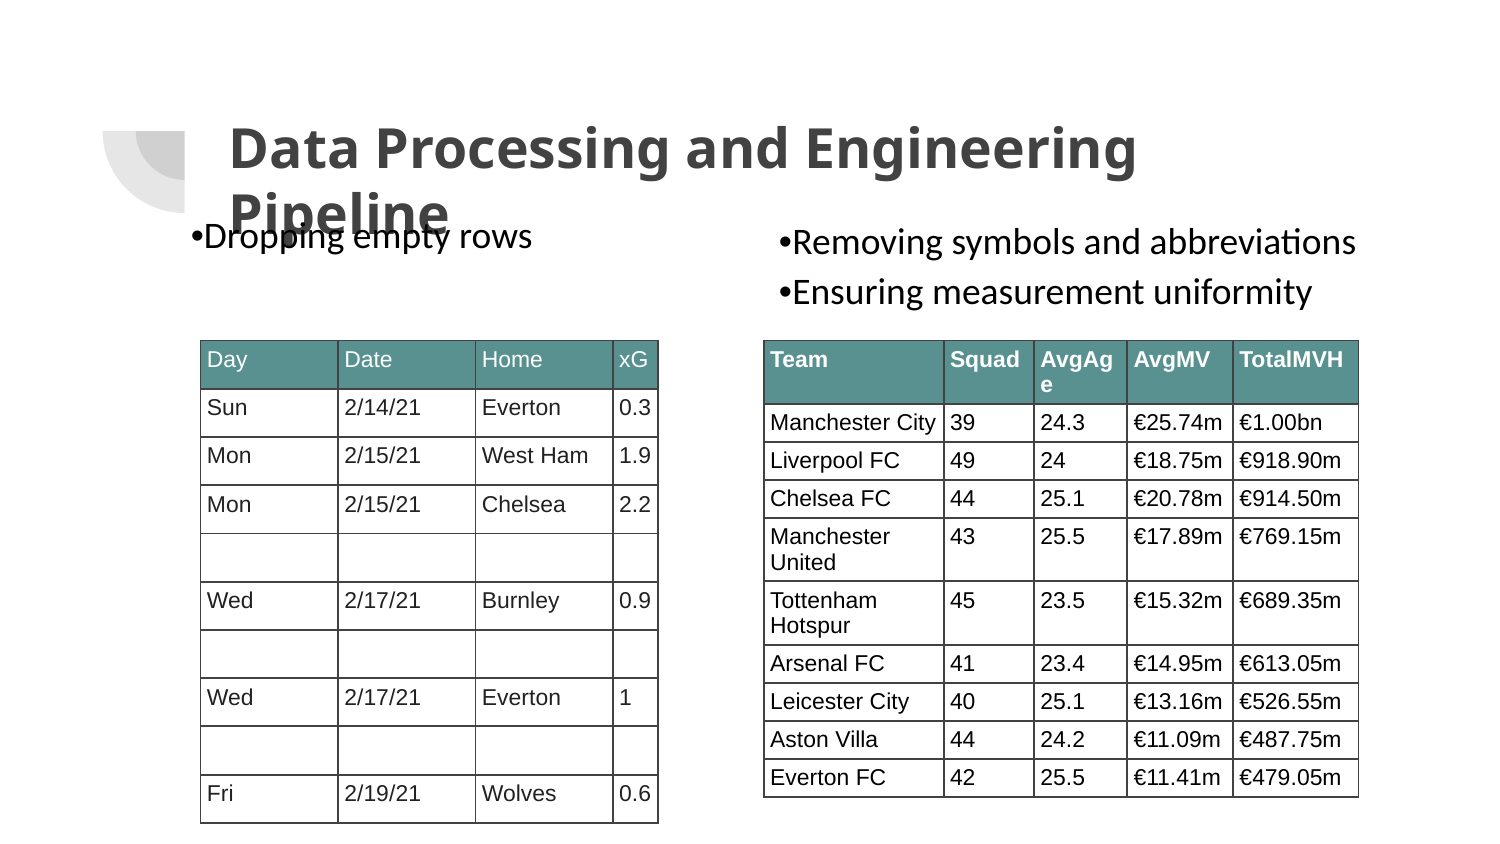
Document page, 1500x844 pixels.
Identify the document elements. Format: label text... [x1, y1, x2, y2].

table_cell 2/15/21 [339, 438, 475, 484]
table_header xG [614, 341, 657, 388]
table_cell 39 [945, 405, 1033, 441]
table_cell €25.74m [1128, 405, 1232, 441]
table_cell Liverpool FC [765, 443, 943, 479]
table_cell Leicester City [765, 684, 943, 720]
table_cell Mon [201, 486, 337, 533]
table_header Team [765, 341, 943, 403]
table_cell [201, 534, 337, 581]
table_cell €769.15m [1234, 519, 1358, 580]
table_cell €17.89m [1128, 519, 1232, 580]
table_cell 2/17/21 [339, 583, 475, 629]
table_cell 0.3 [614, 390, 657, 436]
table_cell €13.16m [1128, 684, 1232, 720]
table_cell Fri [201, 776, 337, 822]
table_cell 2/14/21 [339, 390, 475, 436]
table_cell Manchester City [765, 405, 943, 441]
table_cell 24.2 [1035, 722, 1126, 758]
table_header Home [476, 341, 612, 388]
table_cell €15.32m [1128, 582, 1232, 644]
text_box •Removing symbols and abbreviations •Ensuring measurement uniformity [763, 198, 1424, 376]
table_cell €914.50m [1234, 481, 1358, 517]
table_cell 24 [1035, 443, 1126, 479]
table_cell 24.3 [1035, 405, 1126, 441]
table_cell 2/19/21 [339, 776, 475, 822]
table_cell Mon [201, 438, 337, 484]
table_cell [614, 631, 657, 677]
list •Dropping empty rows [175, 198, 763, 293]
table_cell €11.09m [1128, 722, 1232, 758]
table_cell 44 [945, 481, 1033, 517]
table_cell €1.00bn [1234, 405, 1358, 441]
table_cell 2.2 [614, 486, 657, 533]
table_cell 42 [945, 760, 1033, 796]
table_cell 43 [945, 519, 1033, 580]
table_cell [201, 631, 337, 677]
table_cell [476, 534, 612, 581]
table_header TotalMVH [1234, 341, 1358, 403]
table_cell 1.9 [614, 438, 657, 484]
table_cell 0.6 [614, 776, 657, 822]
title Data Processing and Engineering Pipeline [213, 98, 1368, 198]
table_cell 41 [945, 646, 1033, 682]
table_cell 25.5 [1035, 760, 1126, 796]
table_cell [339, 631, 475, 677]
table_cell €613.05m [1234, 646, 1358, 682]
table_cell Manchester United [765, 519, 943, 580]
table_cell €487.75m [1234, 722, 1358, 758]
table_cell Aston Villa [765, 722, 943, 758]
table_cell Chelsea [476, 486, 612, 533]
table_cell Arsenal FC [765, 646, 943, 682]
table_cell [339, 727, 475, 774]
table_cell 23.5 [1035, 582, 1126, 644]
table_cell Everton [476, 390, 612, 436]
table_cell 2/15/21 [339, 486, 475, 533]
table_cell €689.35m [1234, 582, 1358, 644]
table_cell 2/17/21 [339, 679, 475, 725]
table_cell €20.78m [1128, 481, 1232, 517]
table_cell [614, 727, 657, 774]
table_cell [339, 534, 475, 581]
table_cell 25.1 [1035, 481, 1126, 517]
table_cell Everton [476, 679, 612, 725]
table_cell West Ham [476, 438, 612, 484]
table_cell Burnley [476, 583, 612, 629]
table_cell 40 [945, 684, 1033, 720]
table_cell Wed [201, 583, 337, 629]
table_cell €14.95m [1128, 646, 1232, 682]
table_cell Chelsea FC [765, 481, 943, 517]
table_cell Sun [201, 390, 337, 436]
table_cell Tottenham Hotspur [765, 582, 943, 644]
table_cell €918.90m [1234, 443, 1358, 479]
table_cell [476, 727, 612, 774]
table_cell 25.5 [1035, 519, 1126, 580]
table_cell Everton FC [765, 760, 943, 796]
table_cell 49 [945, 443, 1033, 479]
table_cell Wed [201, 679, 337, 725]
table_cell 1 [614, 679, 657, 725]
table_cell 23.4 [1035, 646, 1126, 682]
table_cell €11.41m [1128, 760, 1232, 796]
table_cell 44 [945, 722, 1033, 758]
table_header AvgAge [1035, 341, 1126, 403]
table_cell Wolves [476, 776, 612, 822]
table_header Date [339, 341, 475, 388]
table_cell €18.75m [1128, 443, 1232, 479]
table_cell 0.9 [614, 583, 657, 629]
table_cell [476, 631, 612, 677]
table_header Day [201, 341, 337, 388]
table_cell €526.55m [1234, 684, 1358, 720]
table_cell [614, 534, 657, 581]
table_header Squad [945, 341, 1033, 403]
table_header AvgMV [1128, 341, 1232, 403]
table_cell 45 [945, 582, 1033, 644]
table_cell 25.1 [1035, 684, 1126, 720]
table_cell [201, 727, 337, 774]
table_cell €479.05m [1234, 760, 1358, 796]
